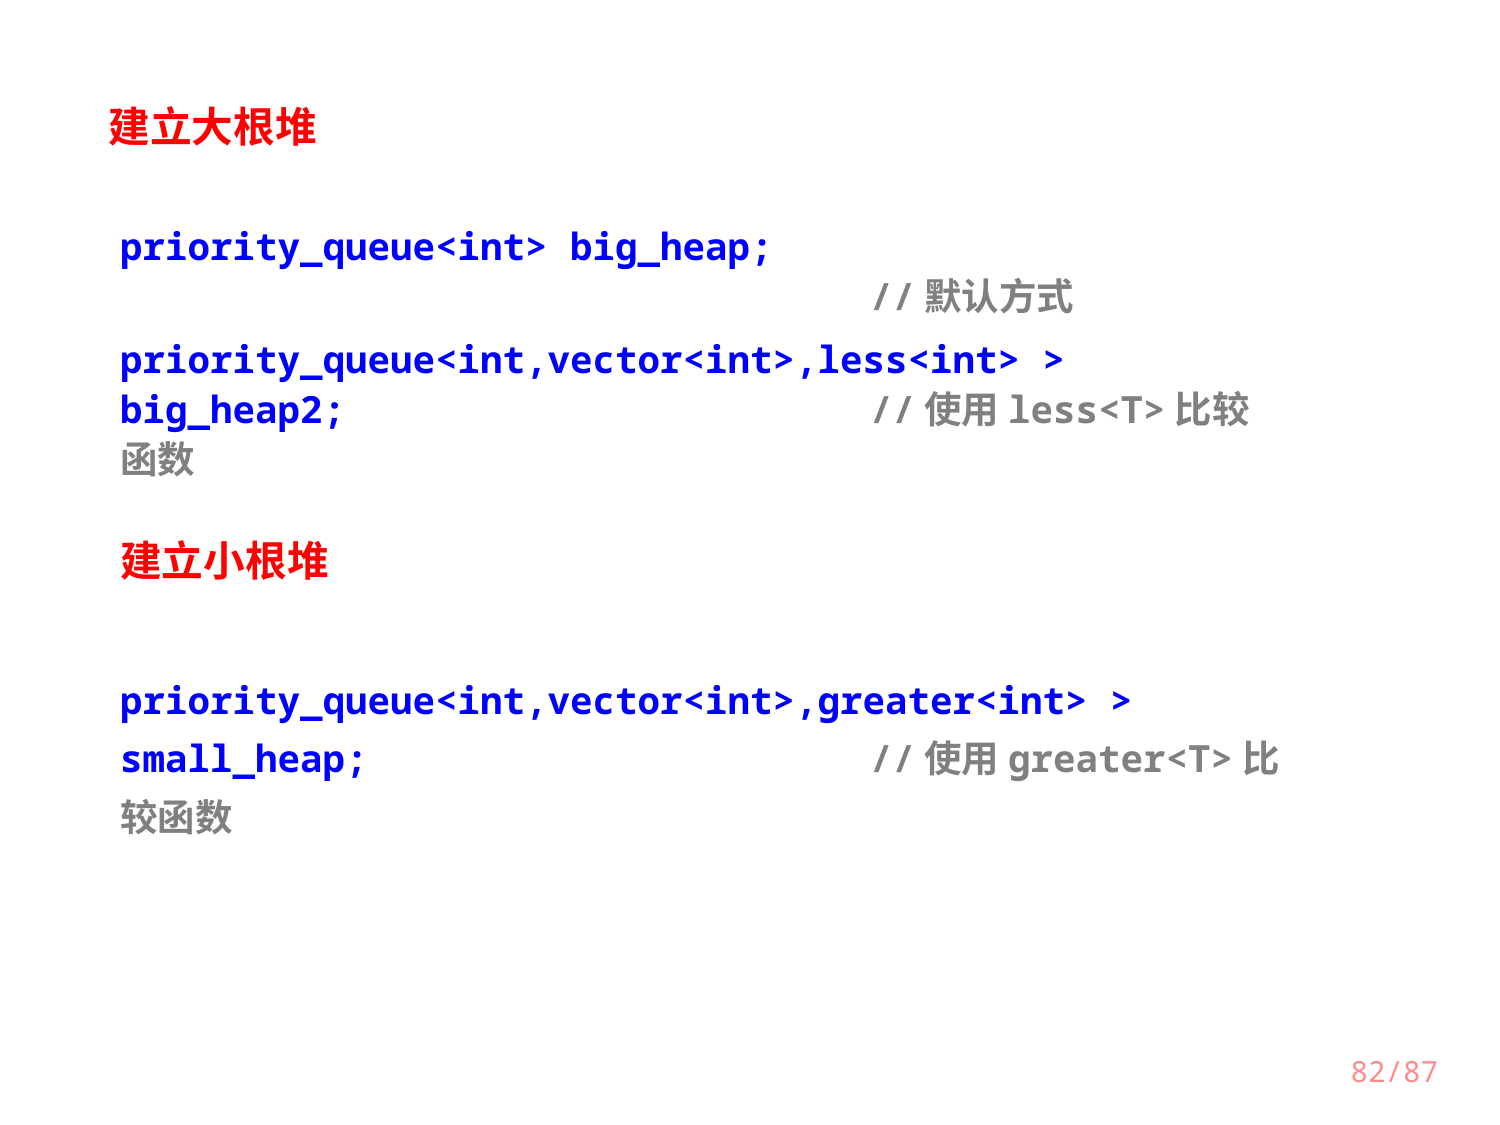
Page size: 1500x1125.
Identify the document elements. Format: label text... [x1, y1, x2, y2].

text_box 建立小根堆 [105, 527, 422, 593]
slide_number 82/87 [1300, 1042, 1454, 1103]
text_box priority_queue<int,vector<int>,greater<int> > small_heap; //使用greater<T>比较函数 [103, 654, 1303, 848]
text_box priority_queue<int> big_heap; //默认方式 priority_queue<int,vector<int>,less<int> > big_heap2; //使用less<T>比较函数 [103, 209, 1303, 490]
text_box 建立大根堆 [93, 93, 411, 159]
